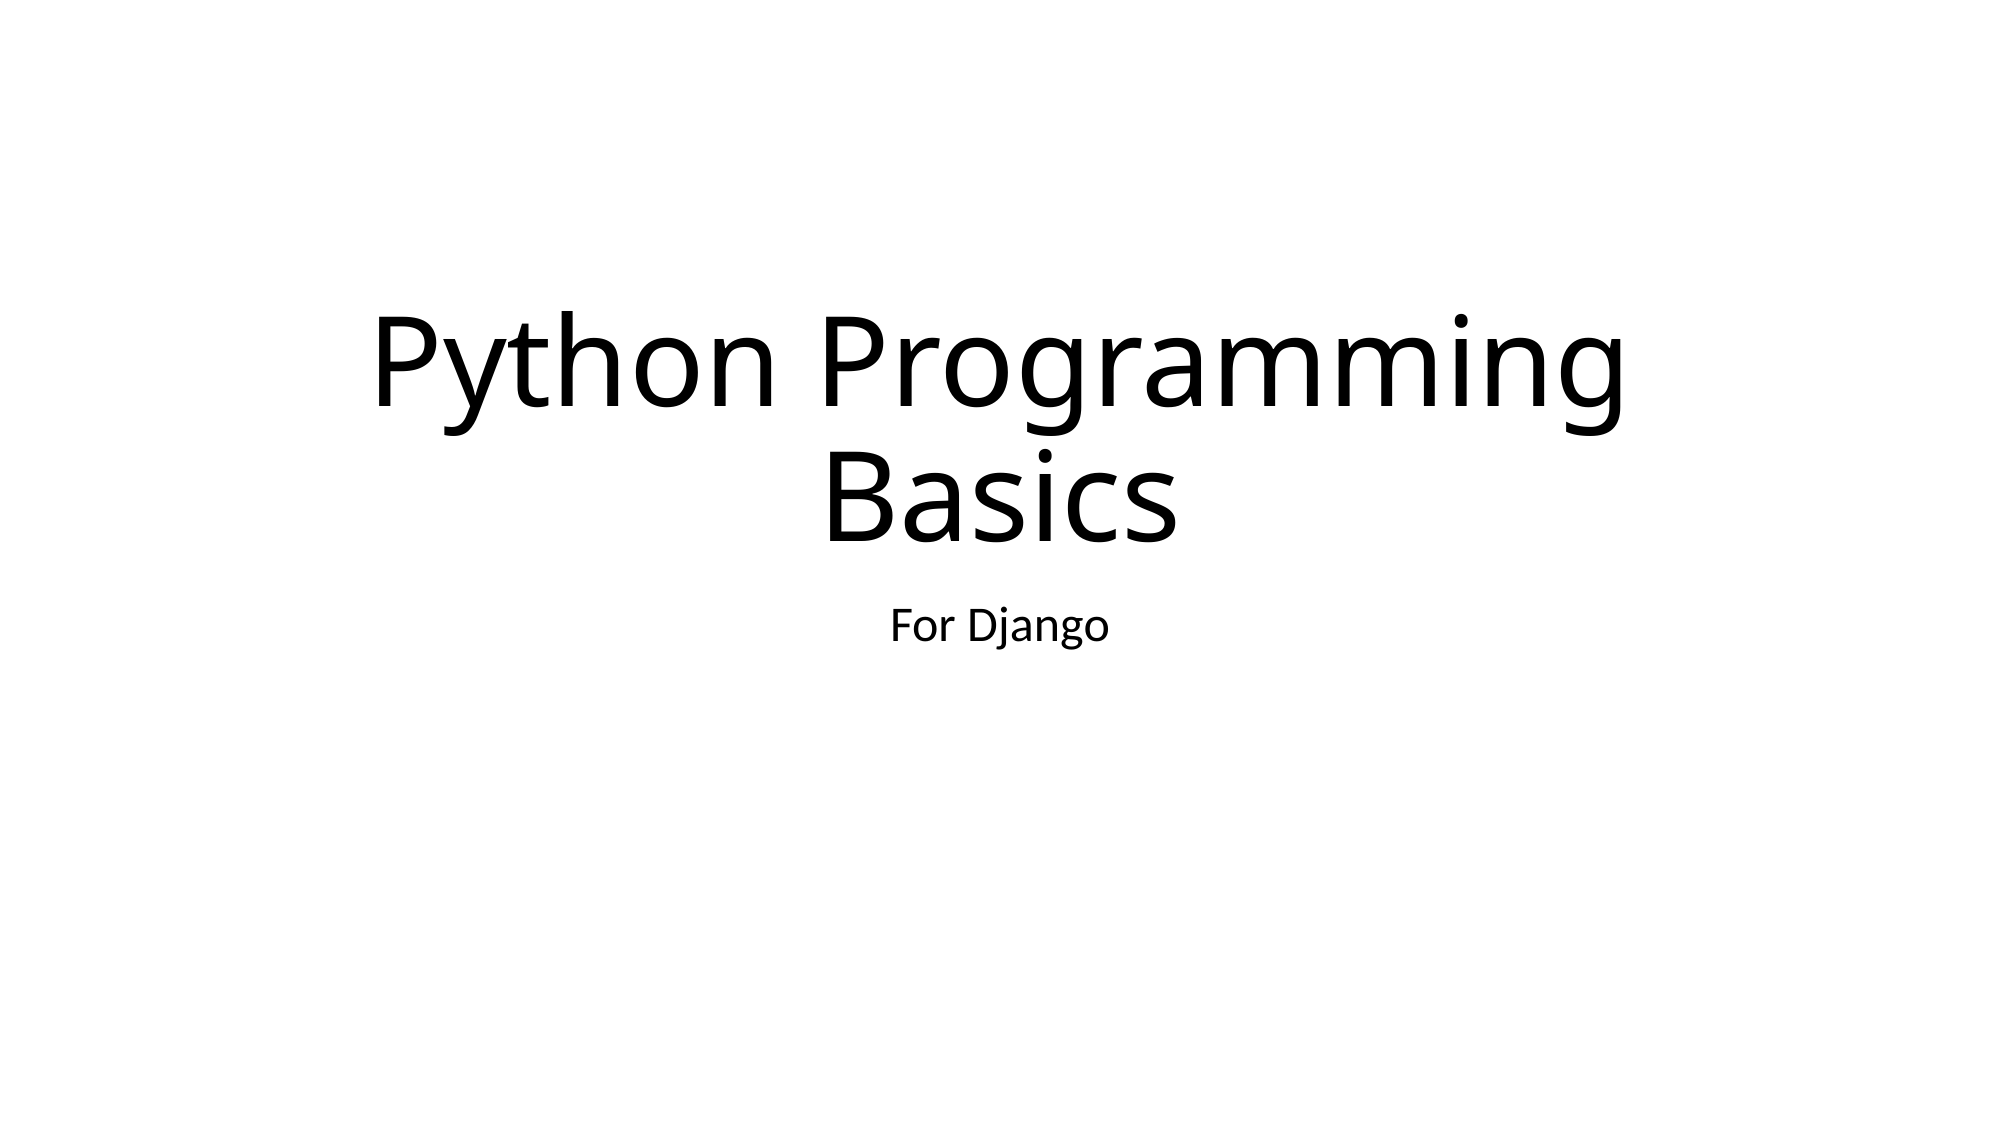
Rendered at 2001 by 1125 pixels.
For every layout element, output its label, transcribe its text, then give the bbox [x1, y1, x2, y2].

title Python Programming Basics [249, 184, 1750, 576]
subtitle For Django [249, 590, 1750, 863]
